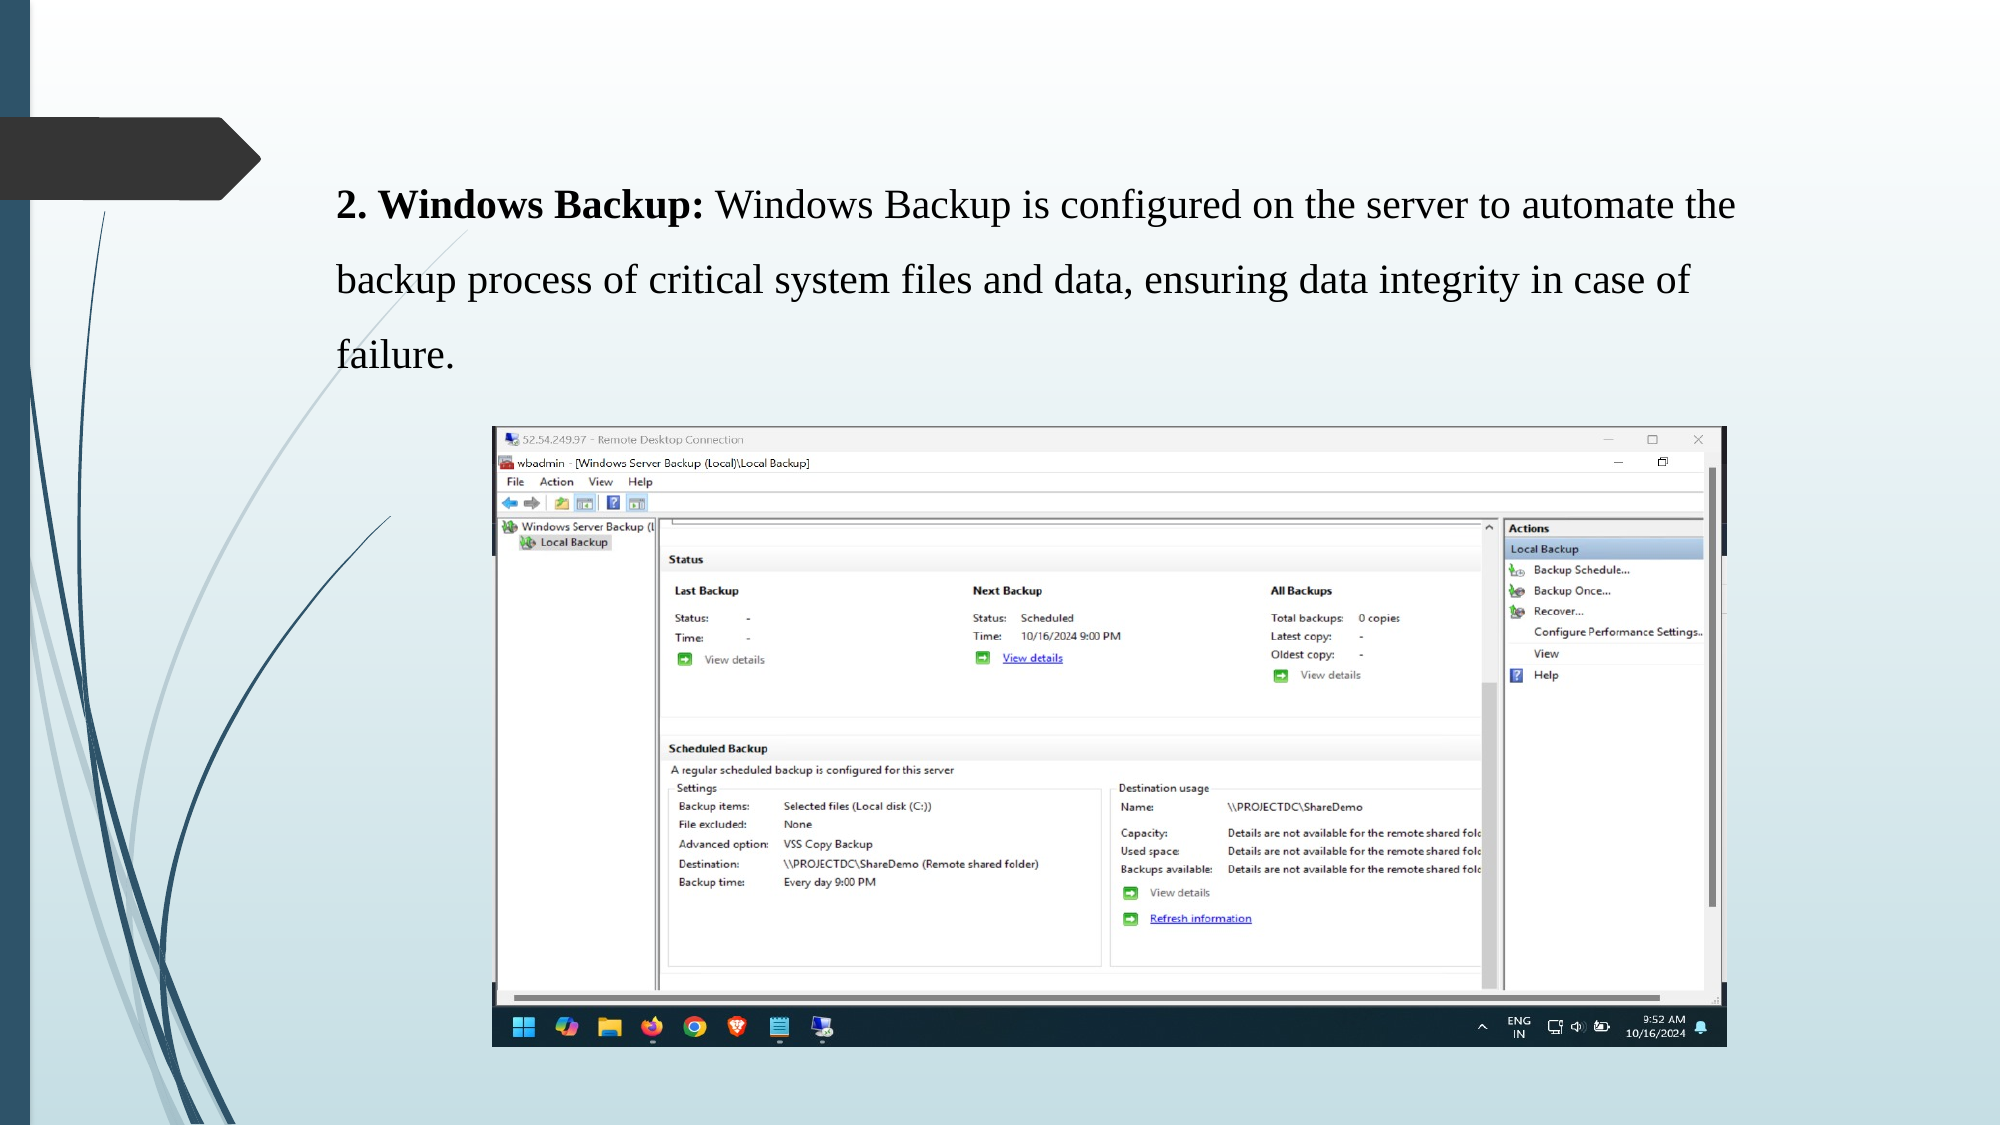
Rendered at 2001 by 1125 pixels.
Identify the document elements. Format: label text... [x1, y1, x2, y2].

title 2. Windows Backup: Windows Backup is configured on the server to automate the backup process of critical system files and data, ensuring data integrity in case of failure. [321, 144, 1828, 355]
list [492, 426, 1727, 1047]
